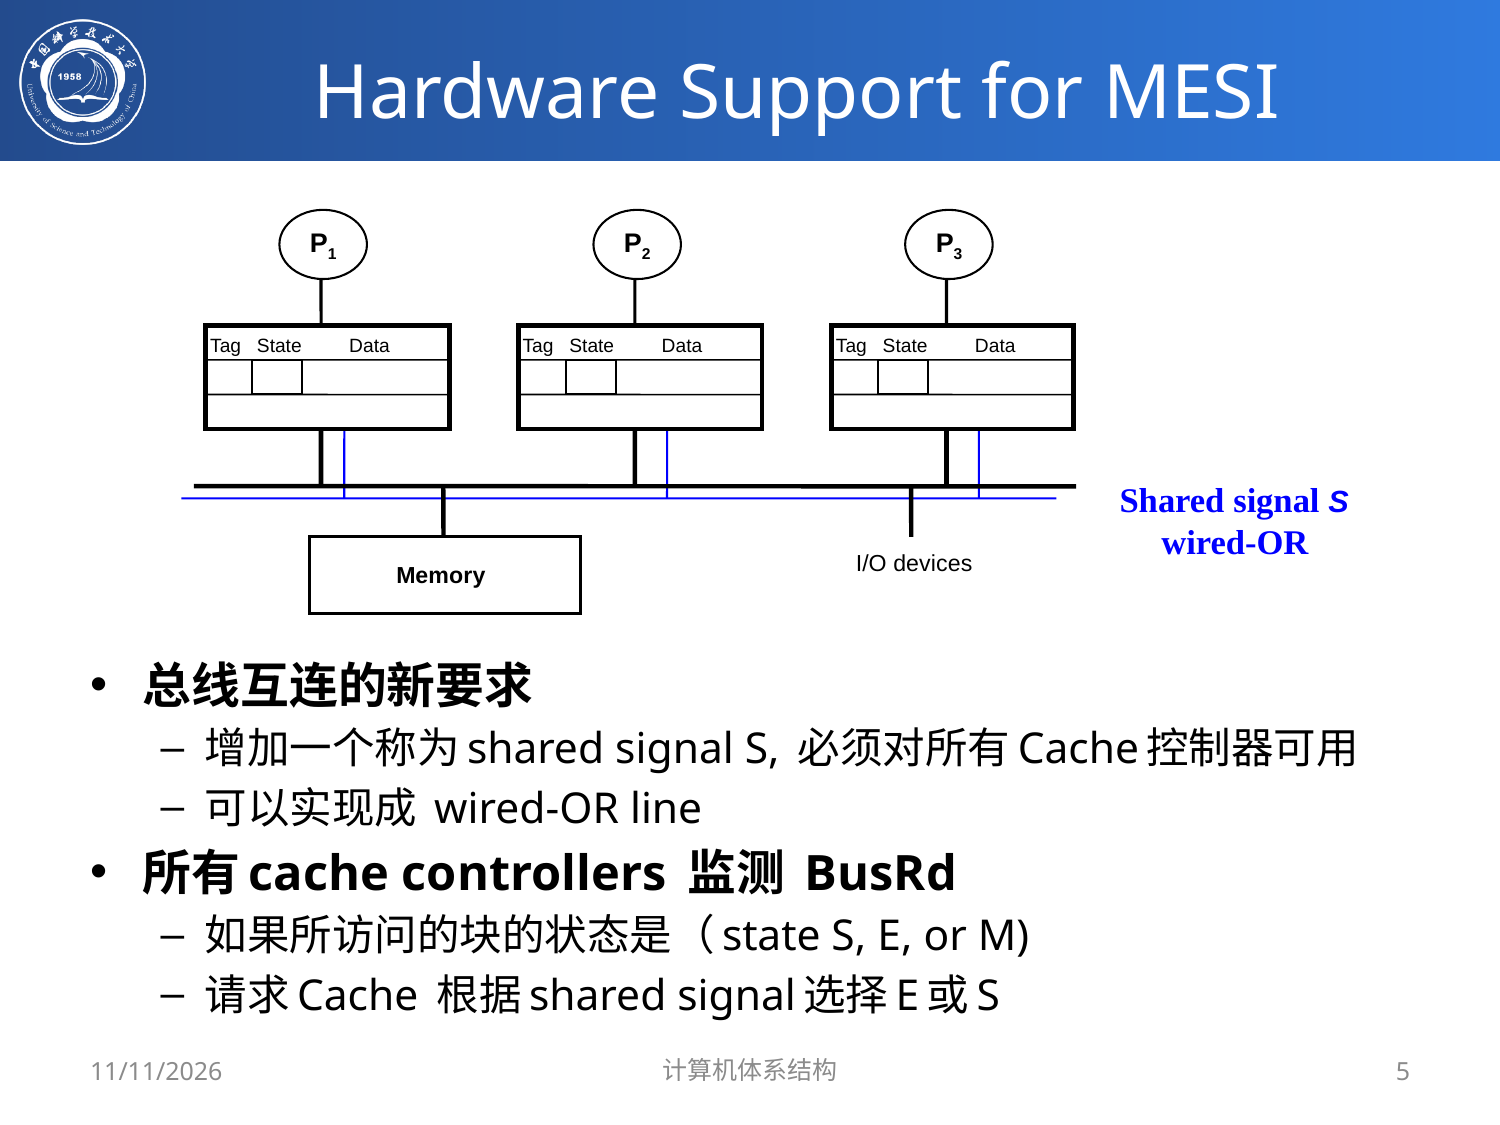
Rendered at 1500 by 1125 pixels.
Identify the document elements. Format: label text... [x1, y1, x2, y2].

footer 计算机体系结构 [512, 1042, 988, 1103]
picture [19, 19, 146, 145]
slide_number 5 [1074, 1042, 1425, 1103]
list 总线互连的新要求 增加一个称为shared signal S, 必须对所有Cache控制器可用 可以实现成 wired-OR line 所有cache controllers 监测 BusRd 如果所访问的块的状态是（state S, E, or M) 请求Cache 根据shared signal选择E或S [75, 646, 1425, 1036]
title Hardware Support for MESI [169, 24, 1425, 153]
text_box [181, 209, 1366, 615]
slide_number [75, 1042, 425, 1103]
